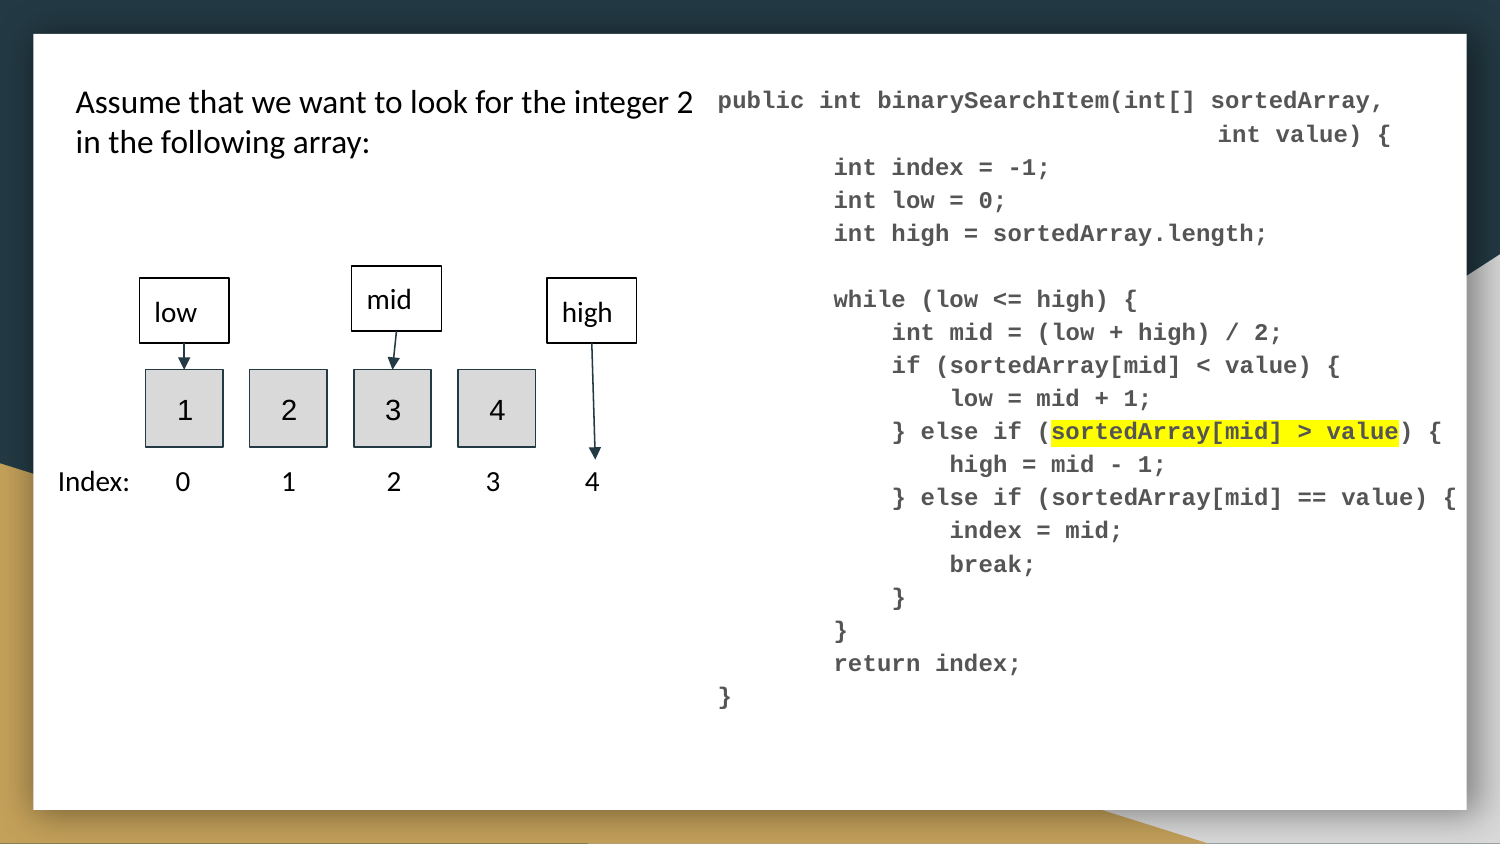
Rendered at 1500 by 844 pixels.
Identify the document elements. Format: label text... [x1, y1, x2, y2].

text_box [42, 265, 637, 513]
text_box Assume that we want to look for the integer 2 in the following array: [60, 65, 677, 176]
list public int binarySearchItem(int[] sortedArray, int value) { int index = -1; int low = 0; int high = sortedArray.length; while (low <= high) { int mid = (low + high) / 2; if (sortedArray[mid] < value) { low = mid + 1; } else if (sortedArray[mid] > value) { high = mid - 1; } else if (sortedArray[mid] == value) { index = mid; break; } } return index; } [677, 65, 1500, 677]
